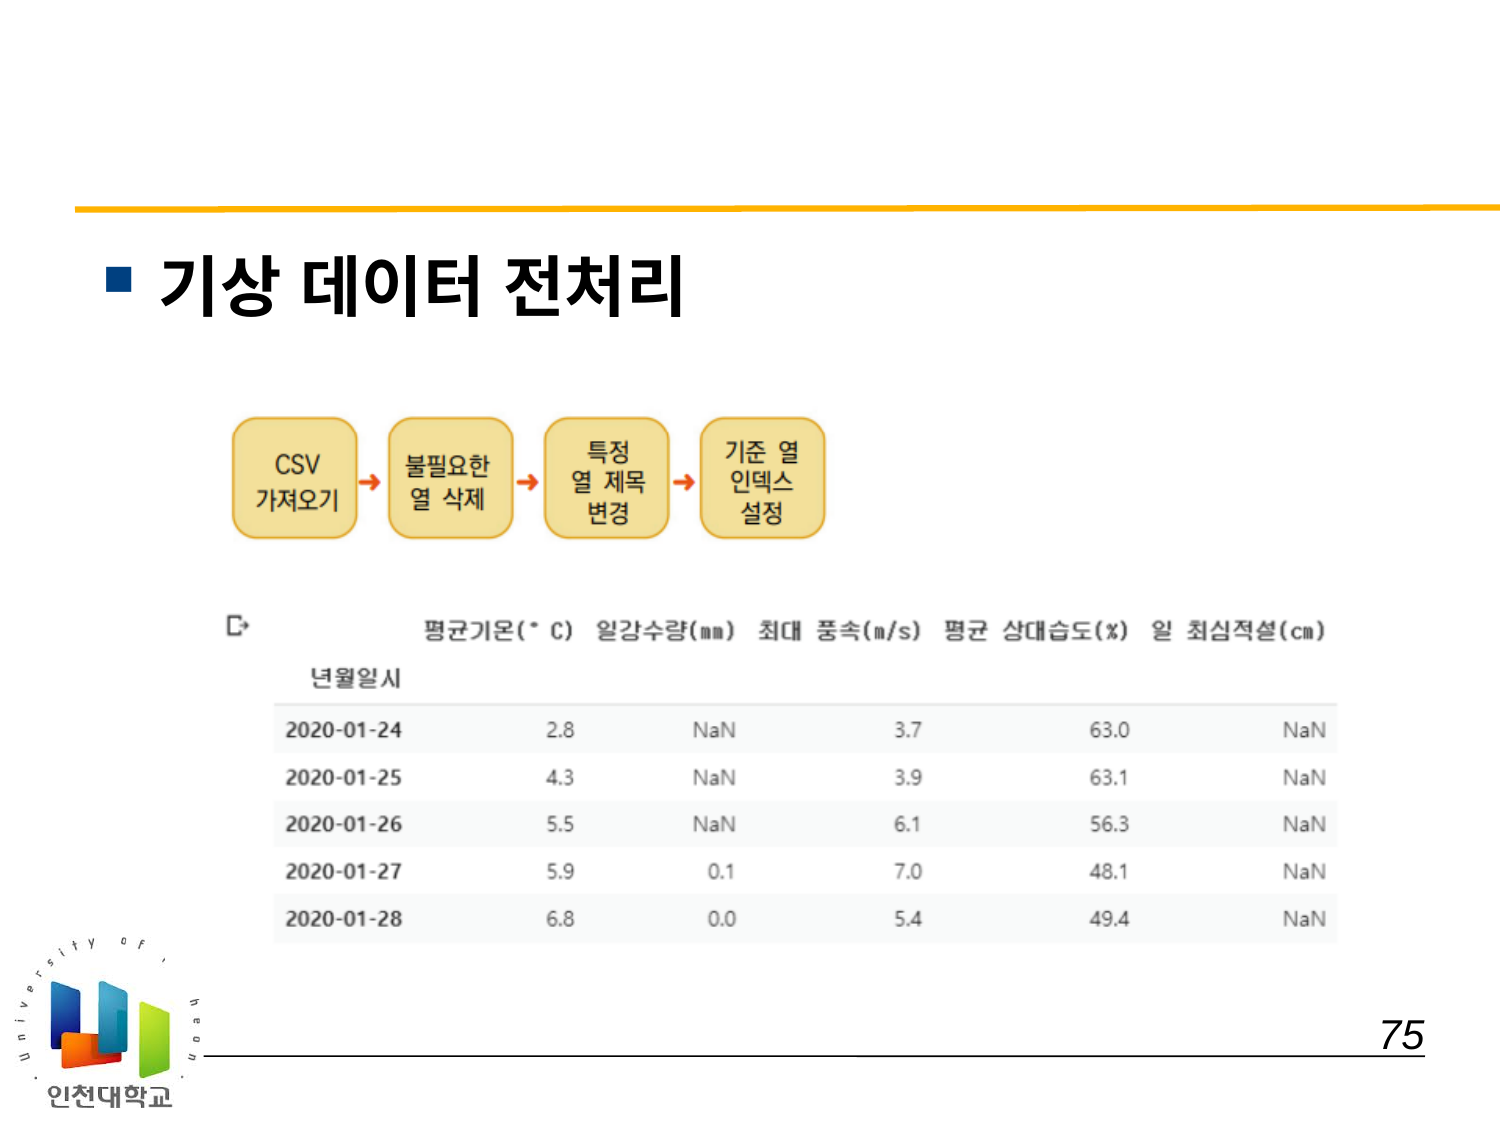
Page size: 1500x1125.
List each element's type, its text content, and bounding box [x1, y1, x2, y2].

slide_number 75 [1112, 999, 1440, 1057]
picture [14, 379, 1379, 1108]
list 기상 데이터 전처리 [87, 237, 1457, 919]
